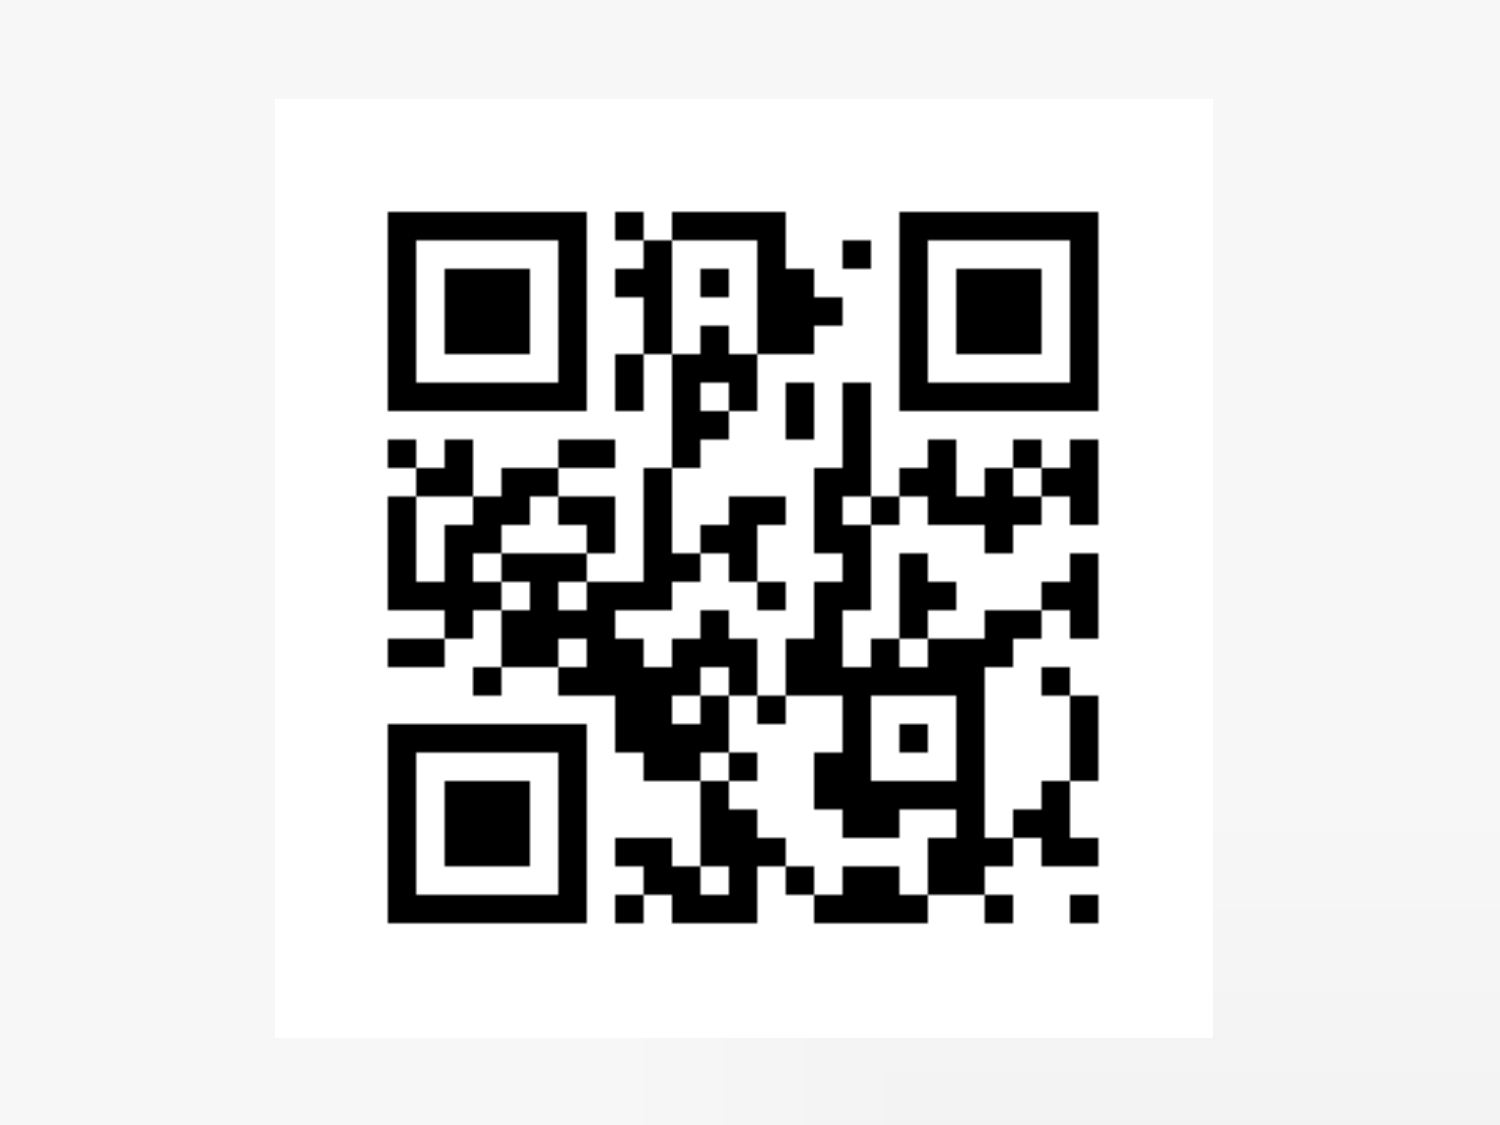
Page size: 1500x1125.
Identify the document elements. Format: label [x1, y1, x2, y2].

picture [274, 99, 1213, 1038]
